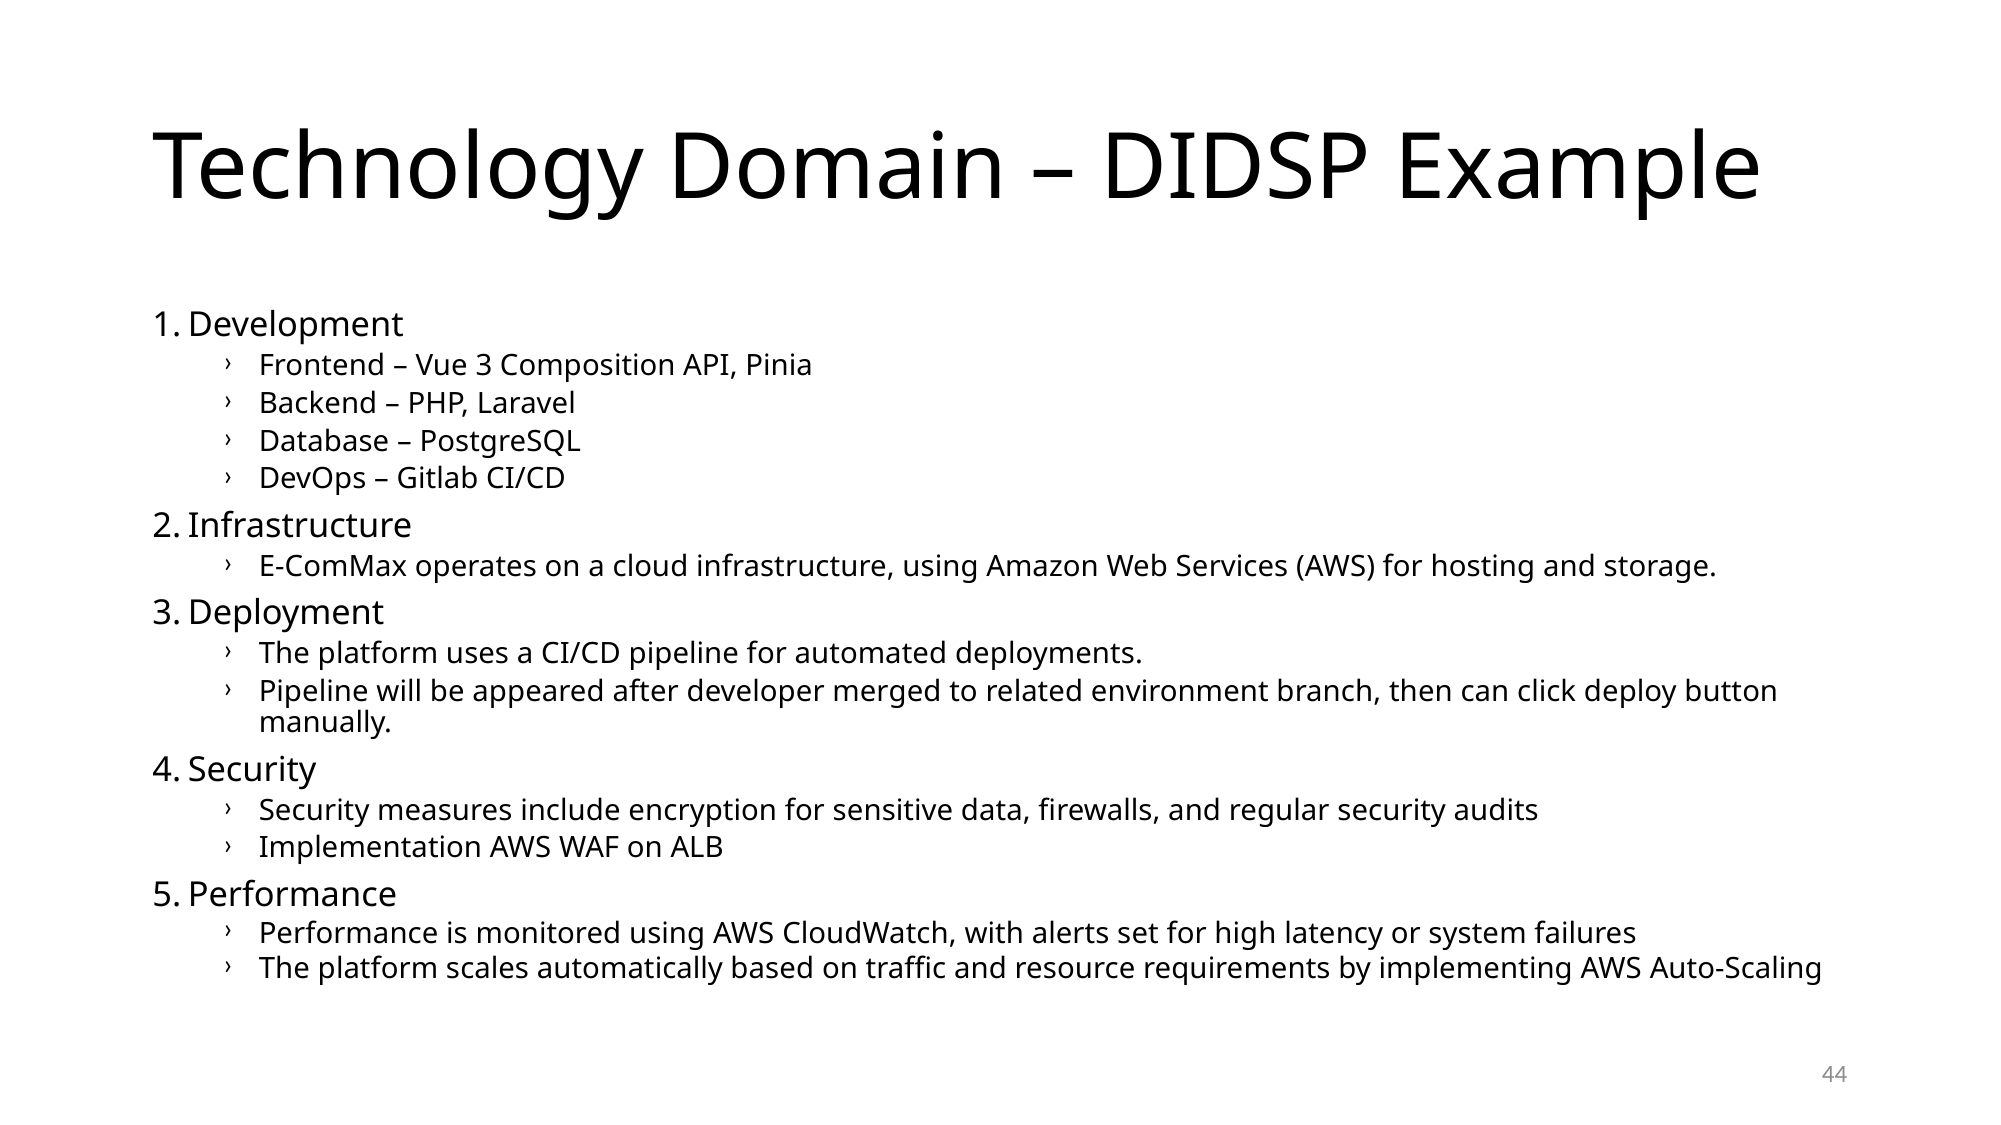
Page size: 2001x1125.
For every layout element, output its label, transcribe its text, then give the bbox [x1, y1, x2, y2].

slide_number 44 [1412, 1042, 1863, 1103]
title Technology Domain – DIDSP Example [137, 59, 1863, 278]
list Development Frontend – Vue 3 Composition API, Pinia Backend – PHP, Laravel Database – PostgreSQL DevOps – Gitlab CI/CD Infrastructure E-ComMax operates on a cloud infrastructure, using Amazon Web Services (AWS) for hosting and storage. Deployment The platform uses a CI/CD pipeline for automated deployments. Pipeline will be appeared after developer merged to related environment branch, then can click deploy button manually. Security Security measures include encryption for sensitive data, firewalls, and regular security audits Implementation AWS WAF on ALB Performance Performance is monitored using AWS CloudWatch, with alerts set for high latency or system failures The platform scales automatically based on traffic and resource requirements by implementing AWS Auto-Scaling [137, 299, 1863, 1014]
